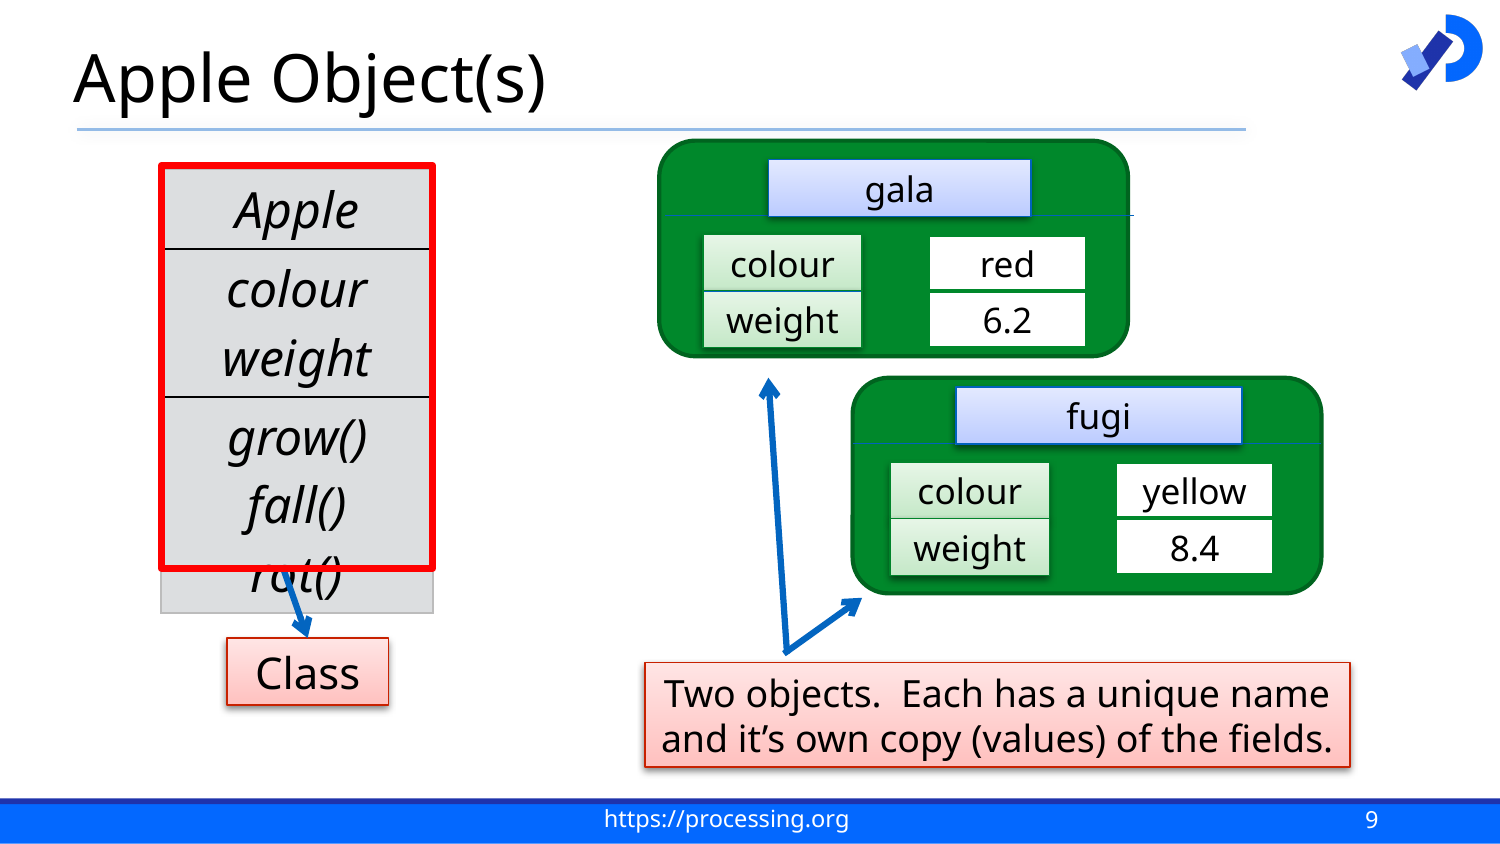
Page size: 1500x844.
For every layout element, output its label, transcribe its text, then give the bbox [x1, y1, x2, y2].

picture [1398, 9, 1485, 96]
text_box Two objects. Each has a unique name and it’s own copy (values) of the fields. [644, 662, 1351, 768]
table_cell grow() fall() rot() [316, 570, 432, 612]
footer https://processing.org [527, 802, 927, 843]
text_box [657, 138, 1131, 359]
text_box weight [702, 290, 863, 348]
text_box [159, 163, 435, 570]
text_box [282, 568, 308, 639]
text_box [768, 377, 788, 654]
text_box colour [702, 234, 863, 289]
text_box weight [889, 518, 1050, 576]
text_box 8.4 [1113, 516, 1277, 577]
text_box 6.2 [926, 289, 1089, 350]
slide_number 9 [1074, 799, 1388, 844]
text_box fugi [955, 386, 1243, 437]
text_box [850, 375, 1324, 596]
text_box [783, 597, 863, 654]
text_box yellow [1113, 460, 1277, 516]
text_box colour [889, 461, 1050, 517]
text_box Class [226, 637, 389, 706]
text_box red [926, 232, 1089, 289]
table_cell grow() fall() rot() [162, 570, 279, 612]
text_box gala [768, 159, 1032, 209]
title Apple Object(s) [64, 0, 1341, 126]
